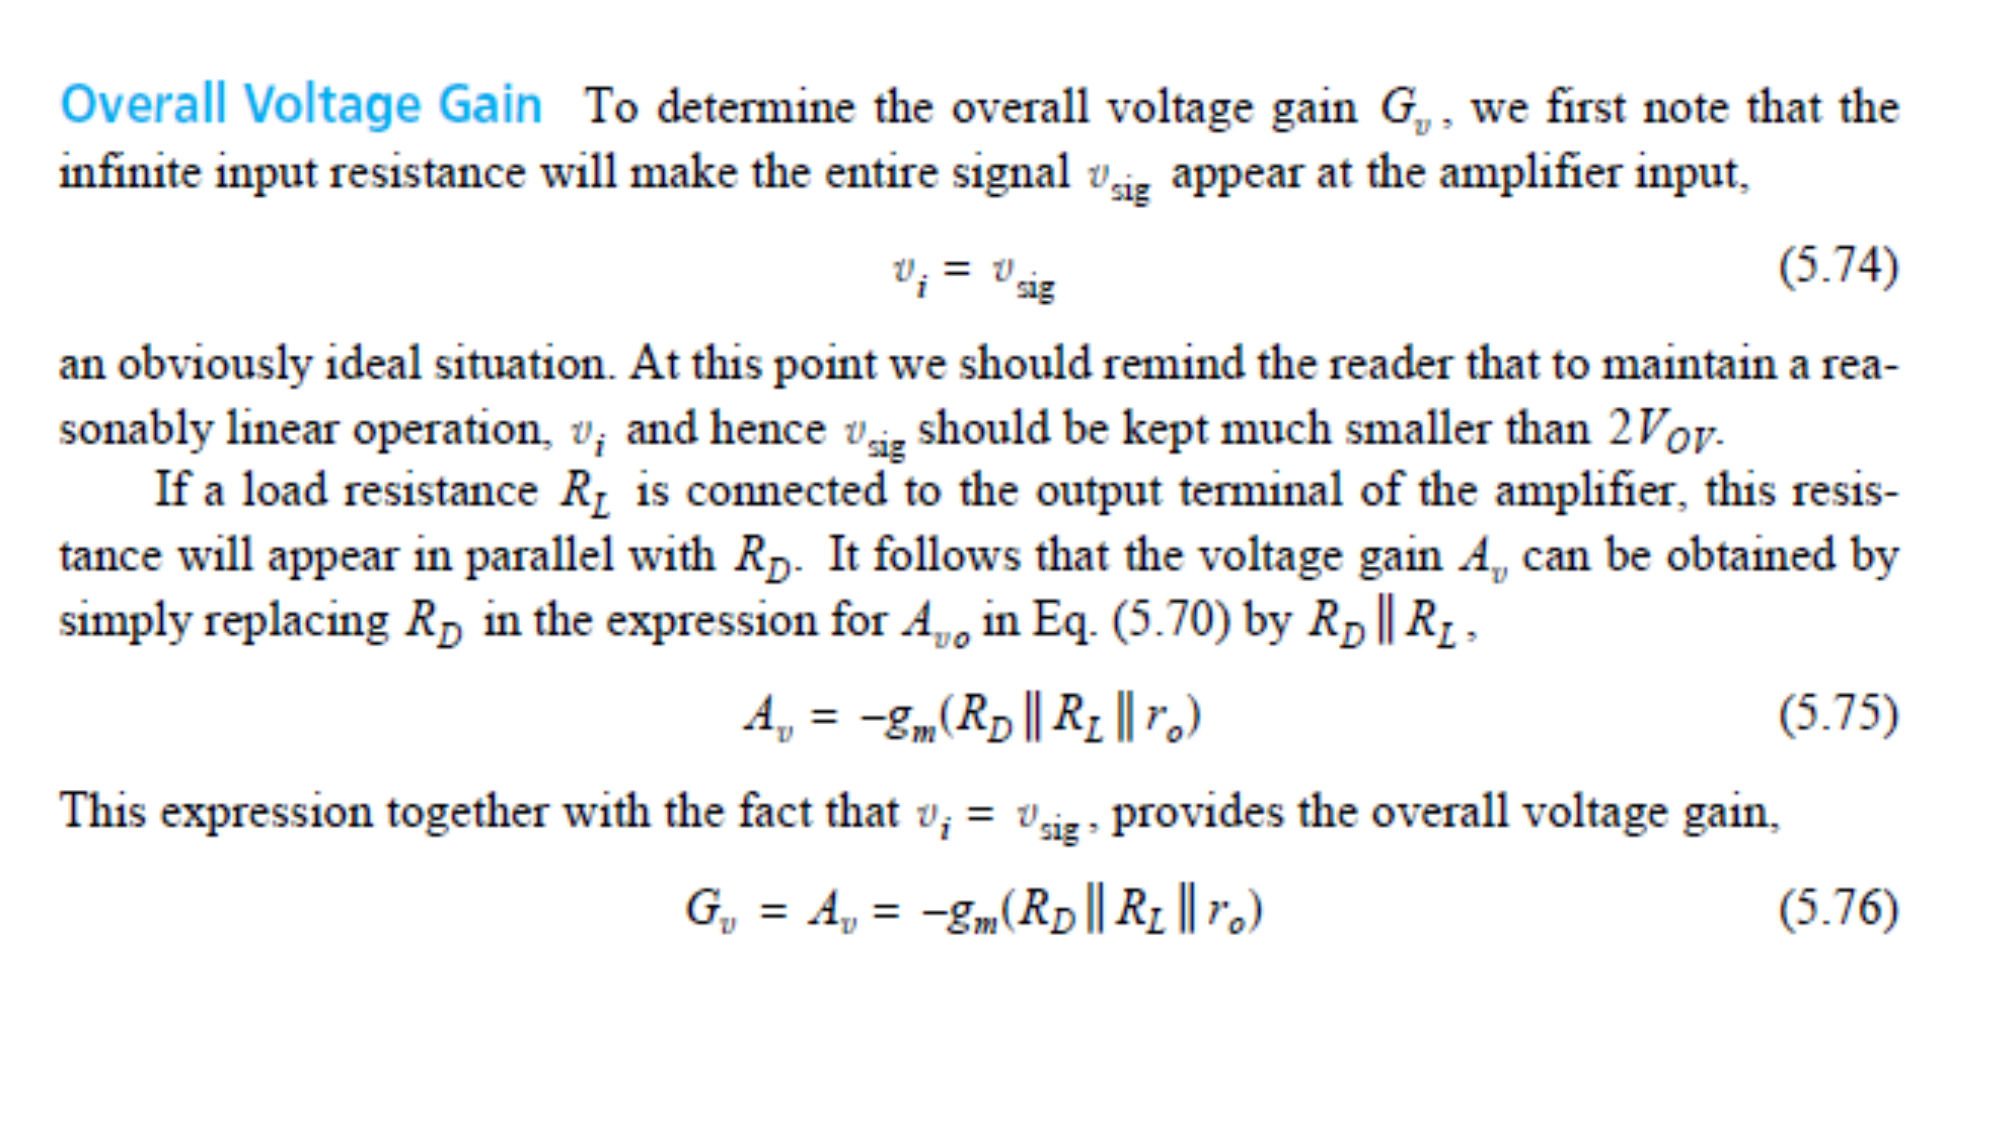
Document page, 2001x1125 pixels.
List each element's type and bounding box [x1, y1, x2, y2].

picture [0, 16, 1940, 958]
